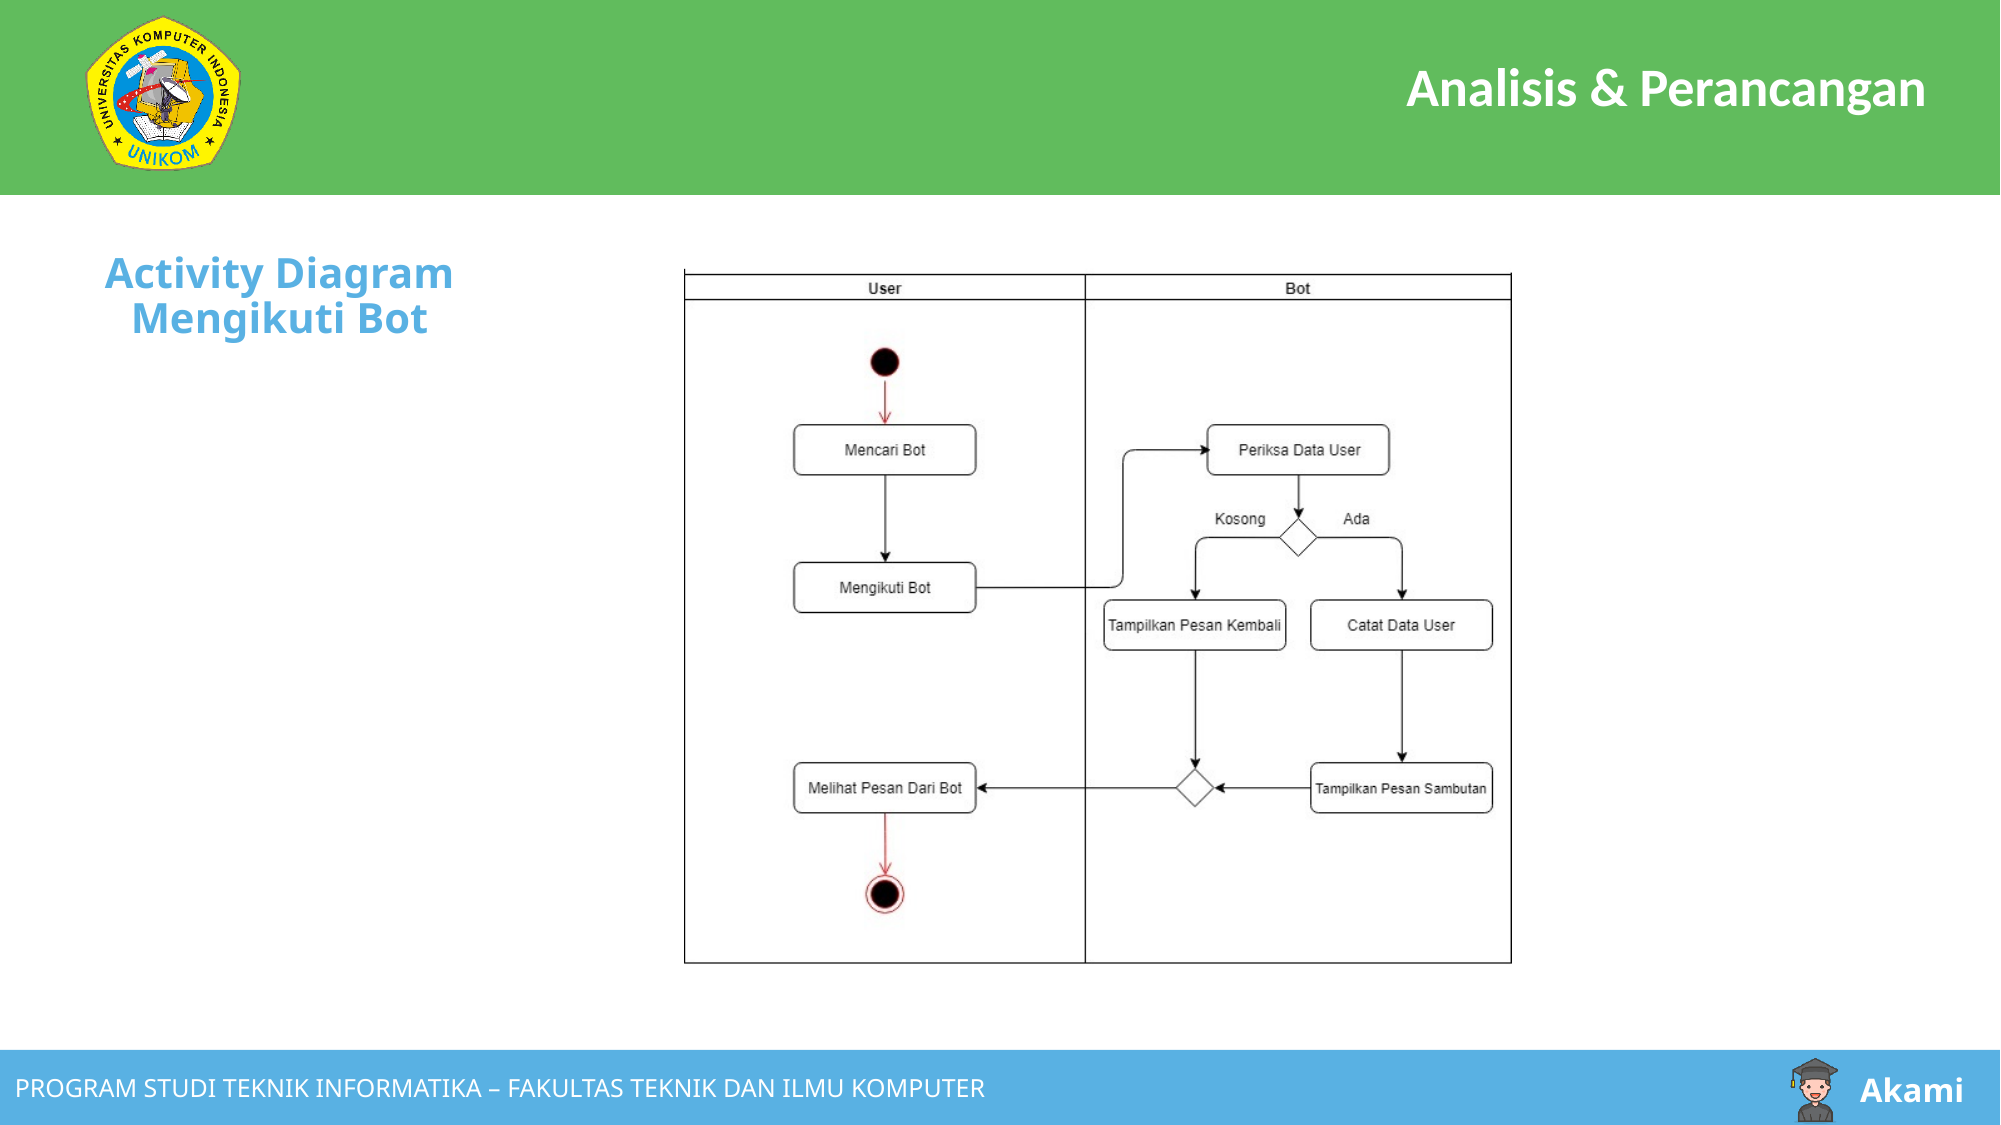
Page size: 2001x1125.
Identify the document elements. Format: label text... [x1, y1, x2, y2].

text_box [0, 0, 2000, 195]
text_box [0, 1049, 2000, 1125]
picture [684, 249, 1512, 965]
text_box Activity Diagram Mengikuti Bot [32, 244, 527, 286]
